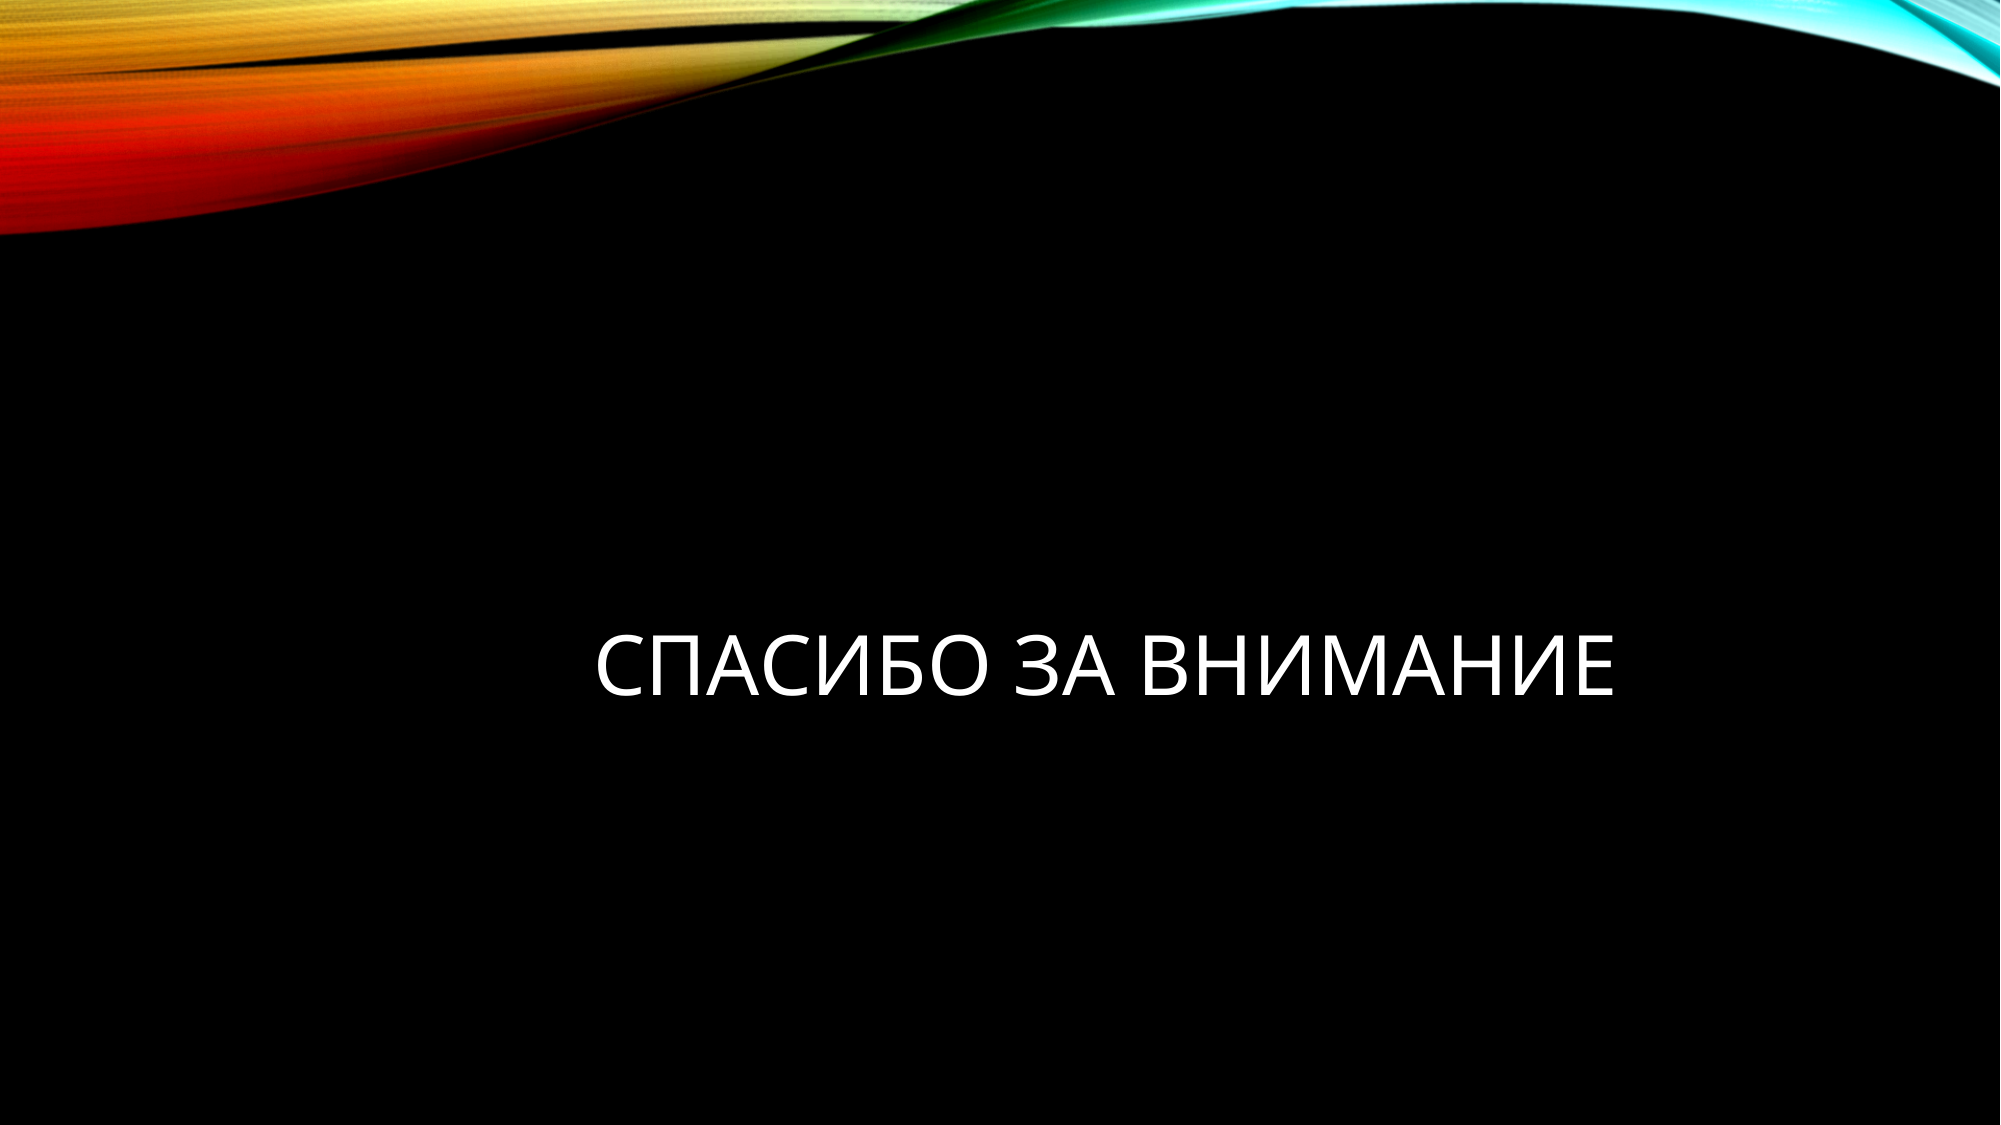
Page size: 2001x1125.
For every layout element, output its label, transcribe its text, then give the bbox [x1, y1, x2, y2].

picture [0, 0, 2000, 237]
title Спасибо за внимание [221, 562, 1634, 775]
